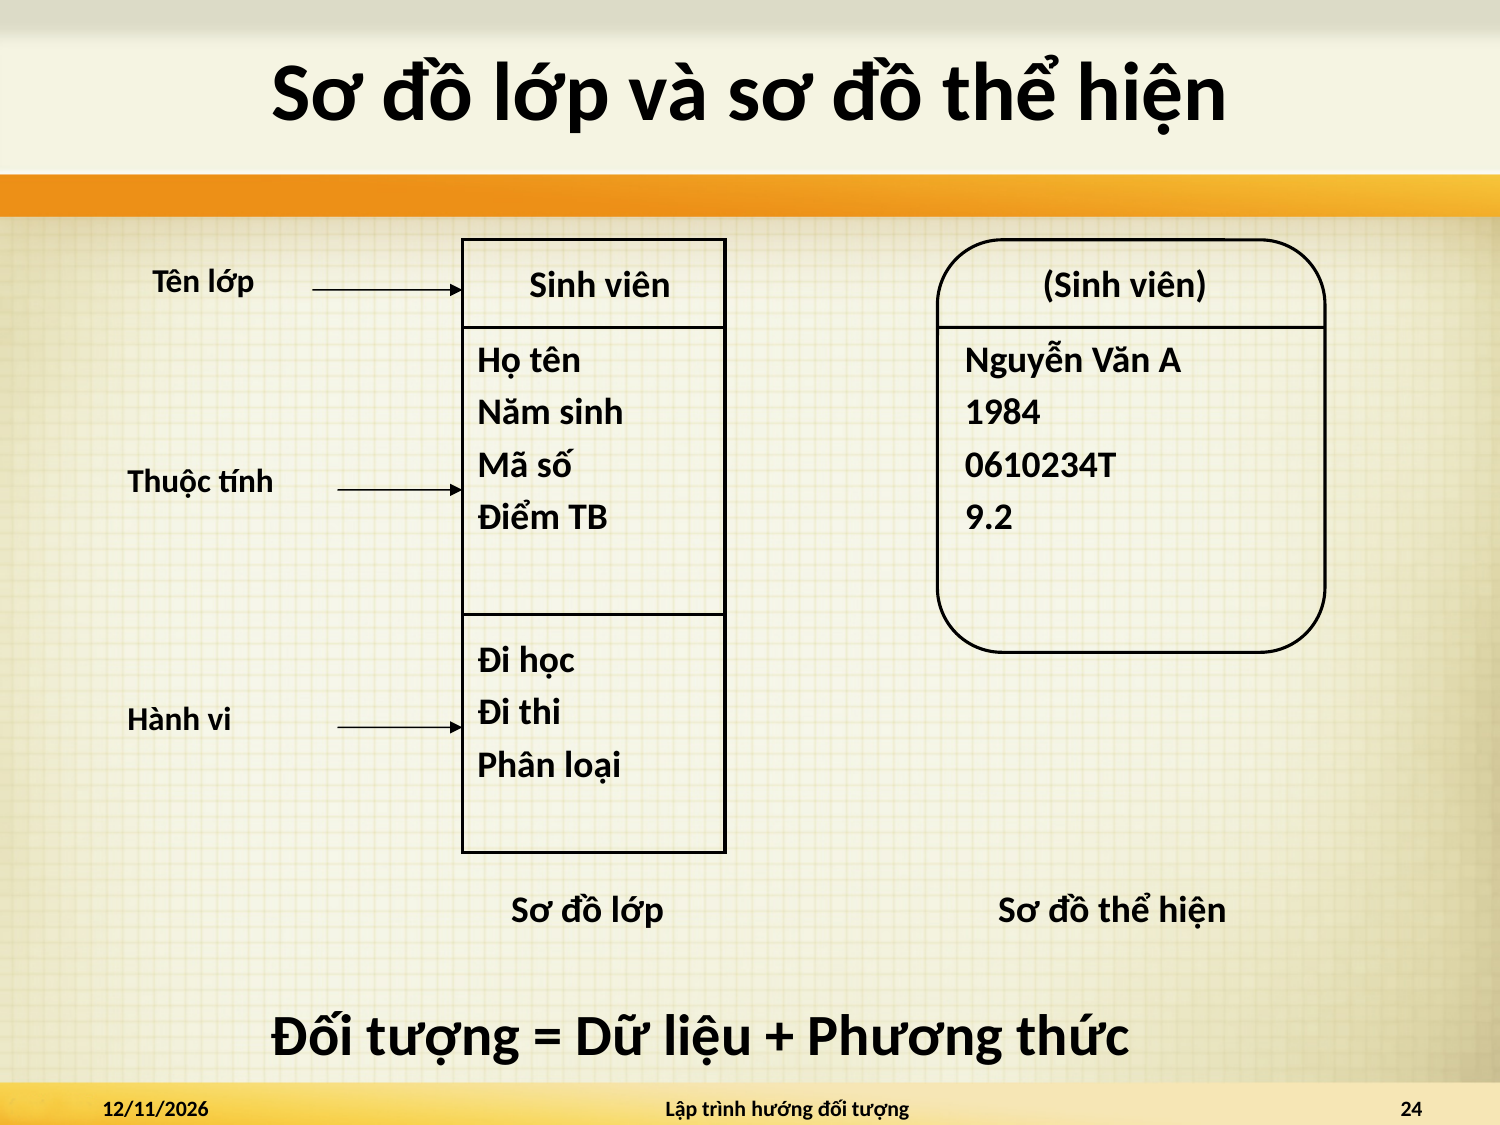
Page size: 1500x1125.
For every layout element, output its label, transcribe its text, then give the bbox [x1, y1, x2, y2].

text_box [137, 252, 463, 309]
text_box Sơ đồ thể hiện [924, 877, 1300, 937]
text_box Sơ đồ lớp [399, 877, 775, 937]
footer Lập trình hướng đối tượng [549, 1087, 1025, 1125]
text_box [112, 452, 463, 509]
slide_number 24 [1087, 1087, 1438, 1125]
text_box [462, 614, 738, 853]
title Sơ đồ lớp và sơ đồ thể hiện [0, 0, 1500, 175]
text_box Đối tượng = Dữ liệu + Phương thức [256, 989, 1146, 1075]
picture [0, 175, 1500, 1125]
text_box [462, 327, 738, 614]
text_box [112, 689, 463, 746]
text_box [937, 239, 1326, 653]
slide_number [87, 1087, 438, 1125]
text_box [462, 239, 738, 327]
